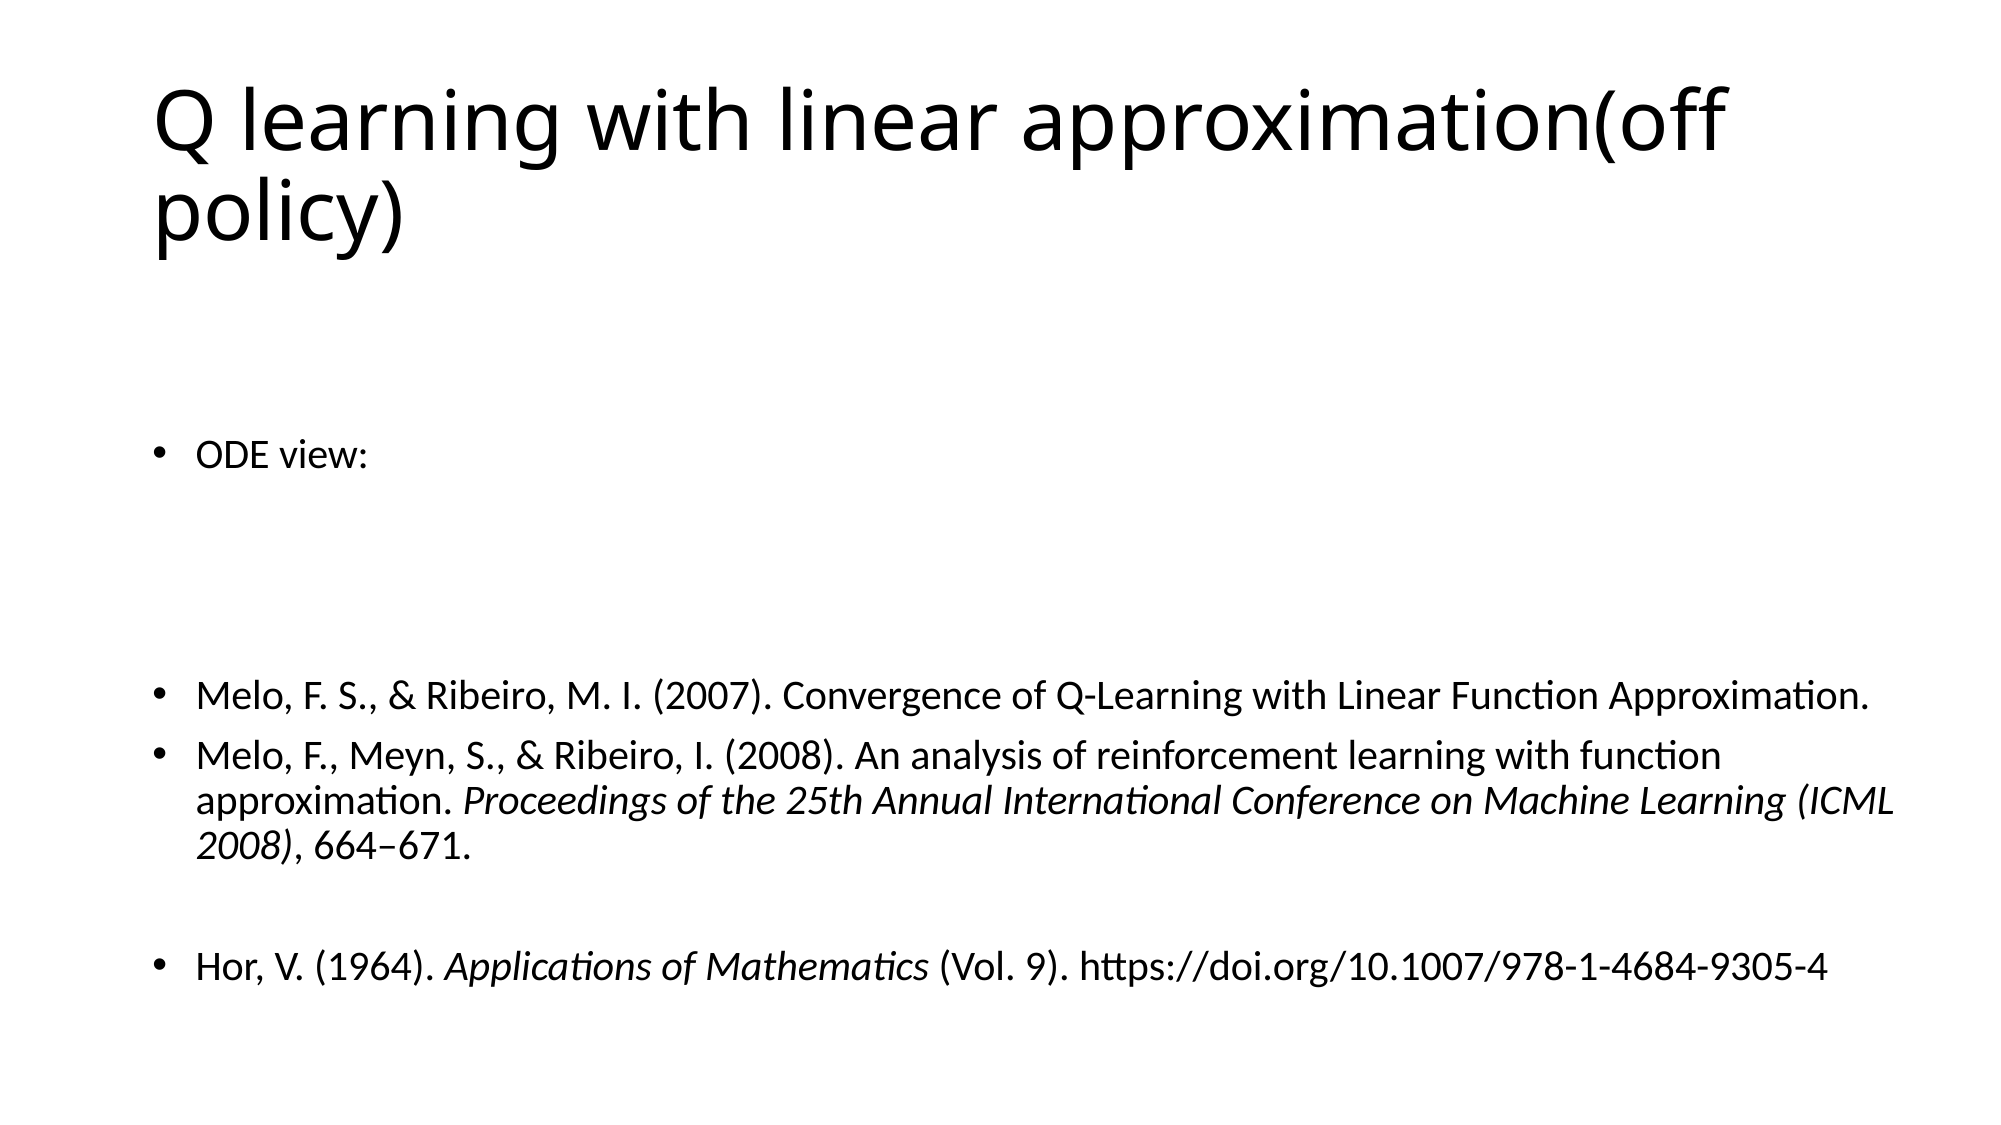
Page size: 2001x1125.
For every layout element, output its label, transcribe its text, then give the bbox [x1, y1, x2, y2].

title Q learning with linear approximation(off policy) [137, 59, 1863, 278]
